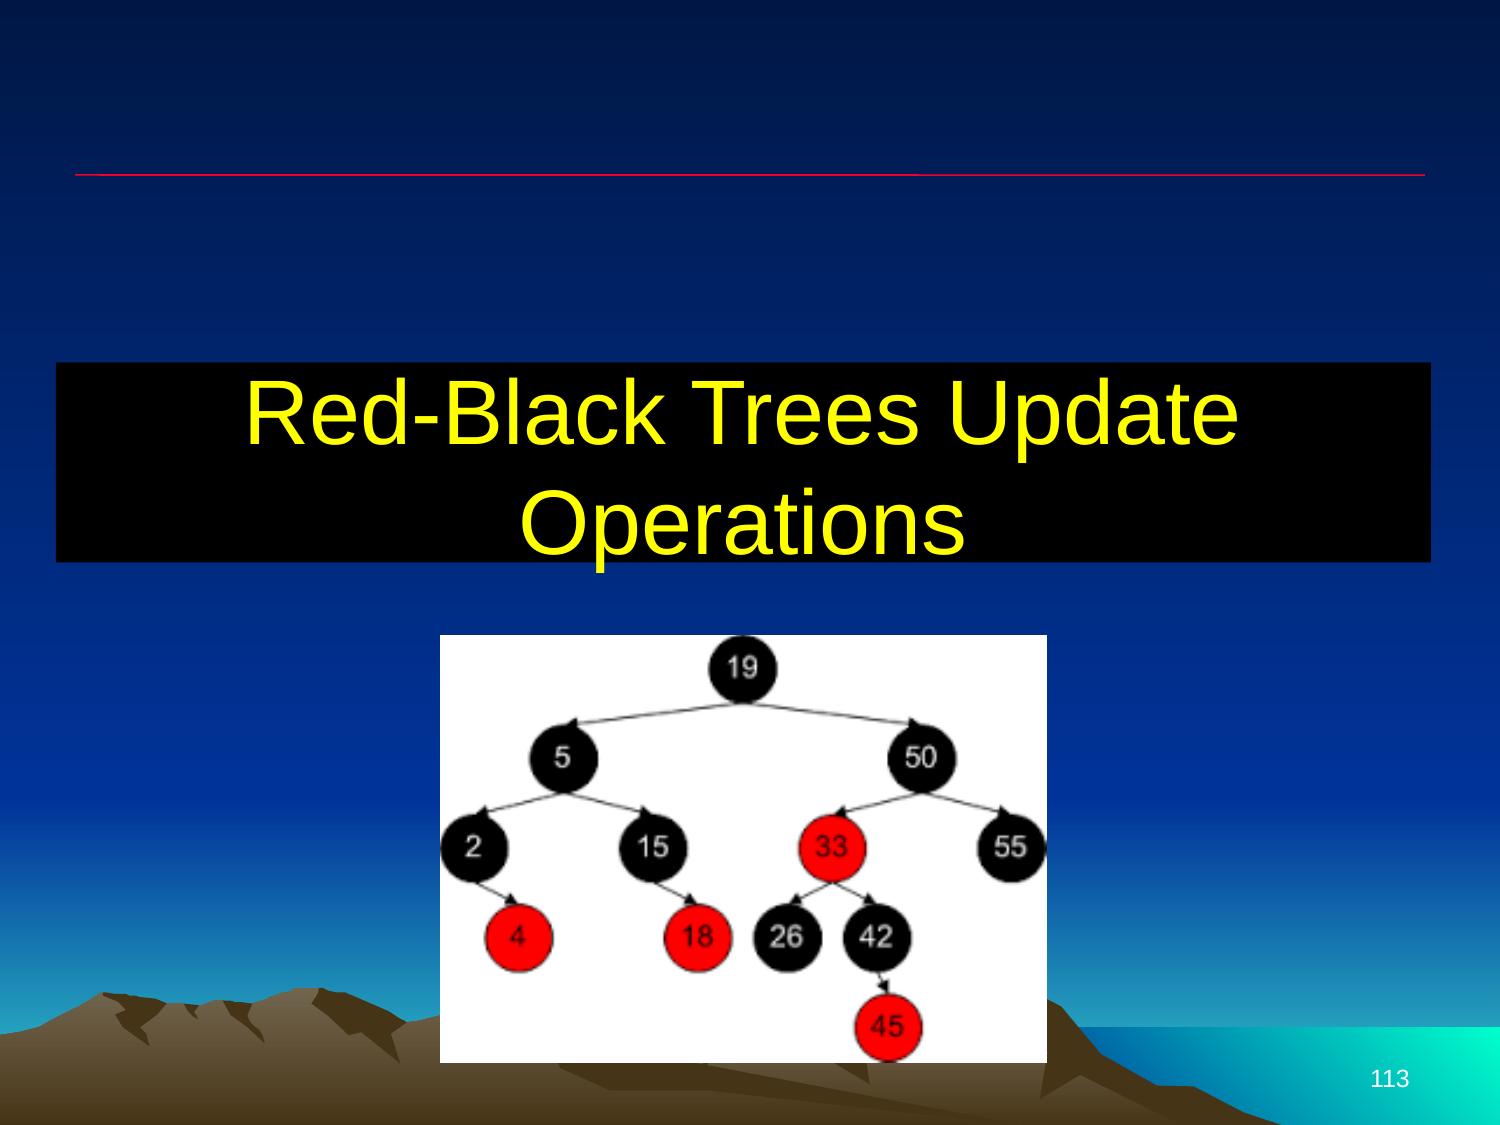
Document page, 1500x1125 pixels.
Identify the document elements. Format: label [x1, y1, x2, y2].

picture [440, 635, 1047, 1063]
title [55, 362, 1432, 563]
slide_number [1074, 1024, 1426, 1101]
